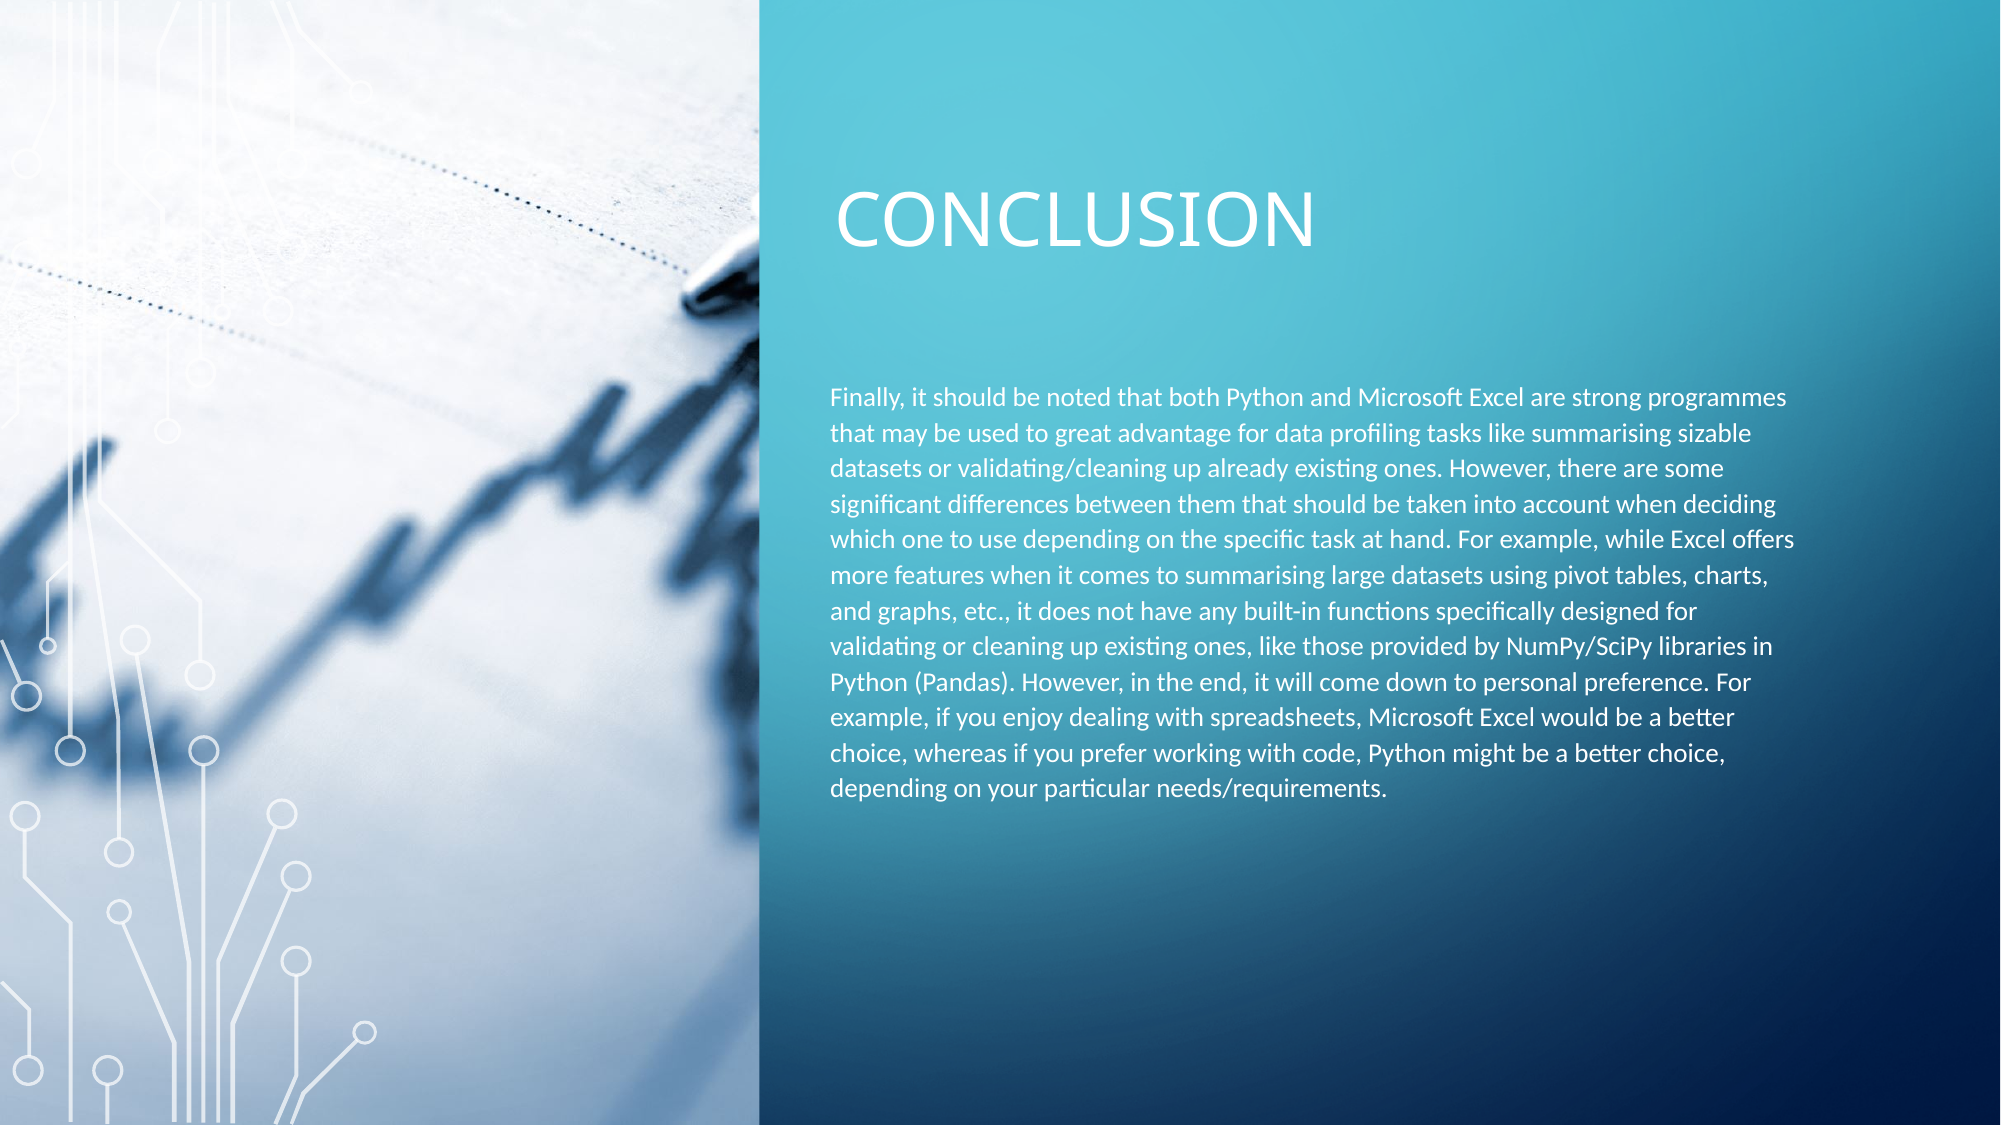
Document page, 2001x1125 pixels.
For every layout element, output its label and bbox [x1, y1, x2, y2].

text_box [760, 0, 2000, 1125]
text_box [0, 0, 379, 1125]
picture [379, 0, 760, 1125]
